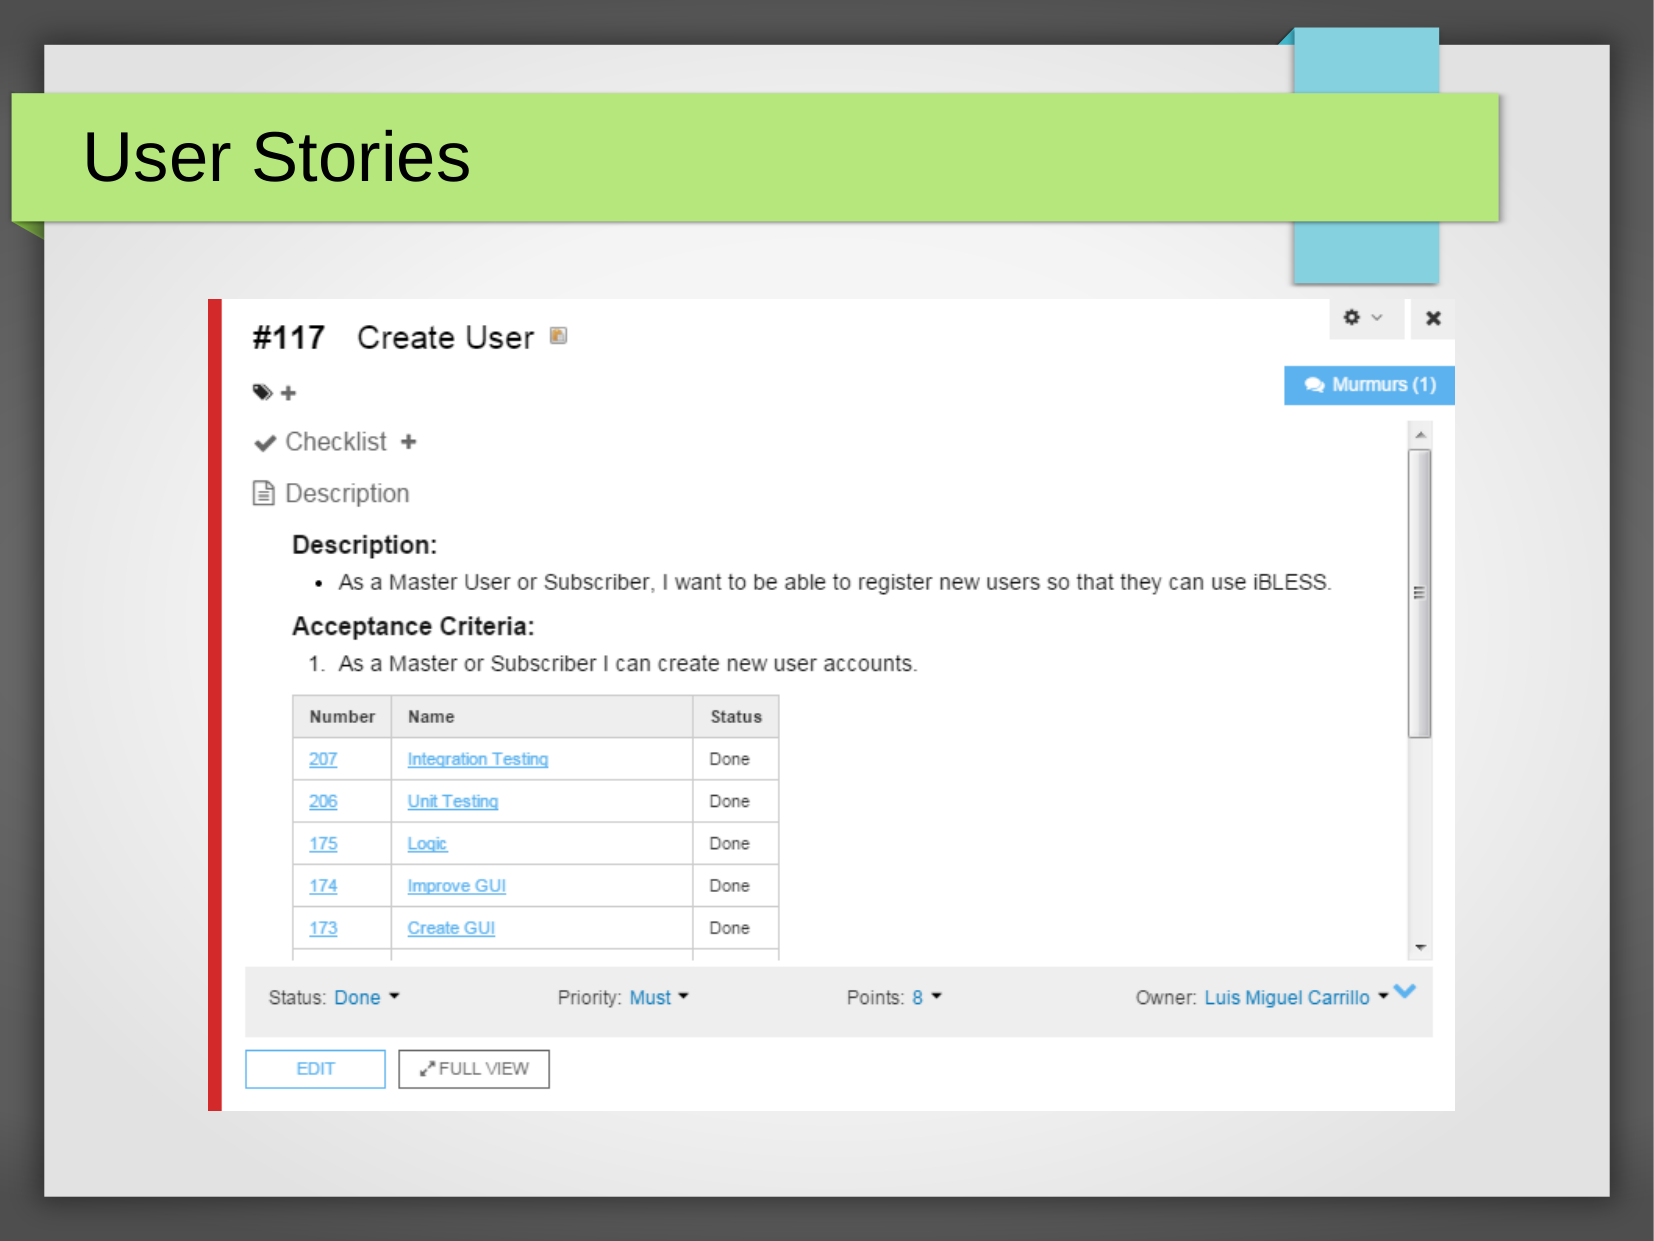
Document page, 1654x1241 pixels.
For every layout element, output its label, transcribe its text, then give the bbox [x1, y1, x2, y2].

picture [0, 0, 1654, 1241]
text_box User Stories [82, 94, 1264, 213]
